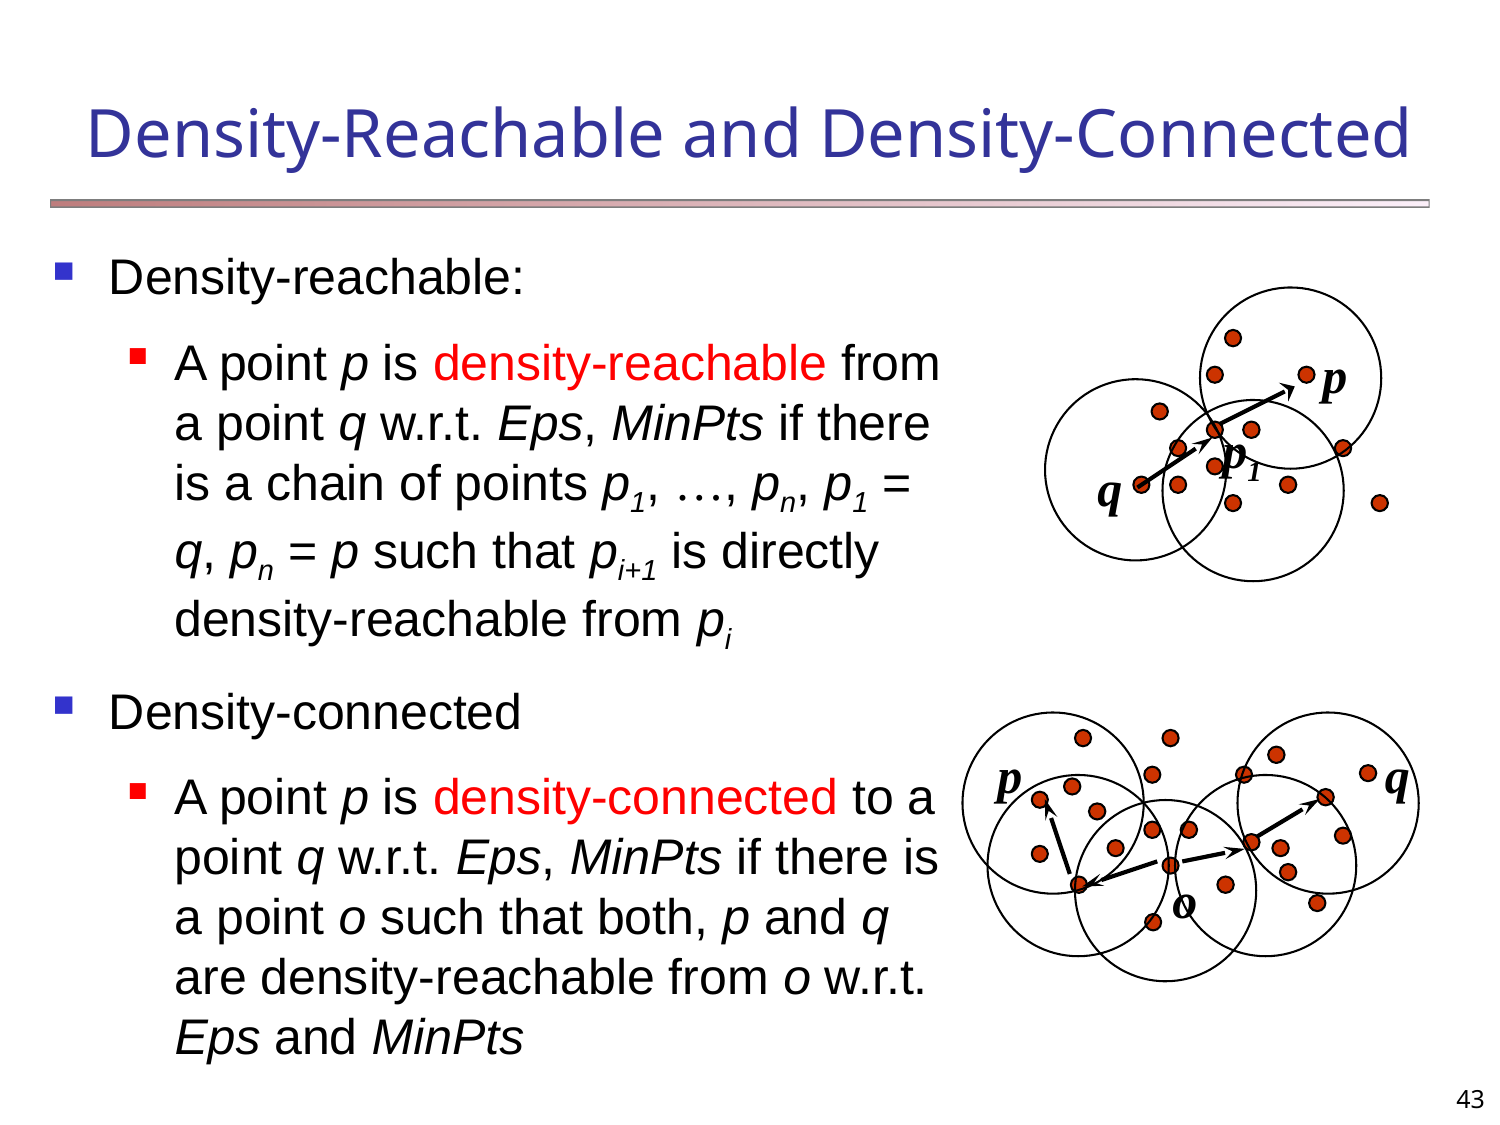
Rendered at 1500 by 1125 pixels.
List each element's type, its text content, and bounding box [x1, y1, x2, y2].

text_box q [1082, 448, 1145, 524]
text_box [1191, 437, 1213, 455]
text_box [1200, 287, 1382, 468]
text_box [1339, 447, 1352, 457]
text_box [1045, 379, 1223, 561]
list Density-reachable: A point p is density-reachable from a point q w.r.t. Eps, MinPts if there is a chain of points p1, …, pn, p1 = q, pn = p such that pi+1 is directly density-reachable from pi Density-connected A point p is density-connected to a point q w.r.t. Eps, MinPts if there is a point o such that both, p and q are density-reachable from o w.r.t. Eps and MinPts [37, 237, 963, 1063]
text_box [1371, 495, 1388, 512]
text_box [962, 712, 1433, 982]
title Density-Reachable and Density-Connected [0, 62, 1500, 200]
text_box p1 [1207, 411, 1308, 495]
slide_number 43 [1187, 1062, 1500, 1125]
text_box [1183, 456, 1344, 582]
text_box [1279, 382, 1295, 402]
